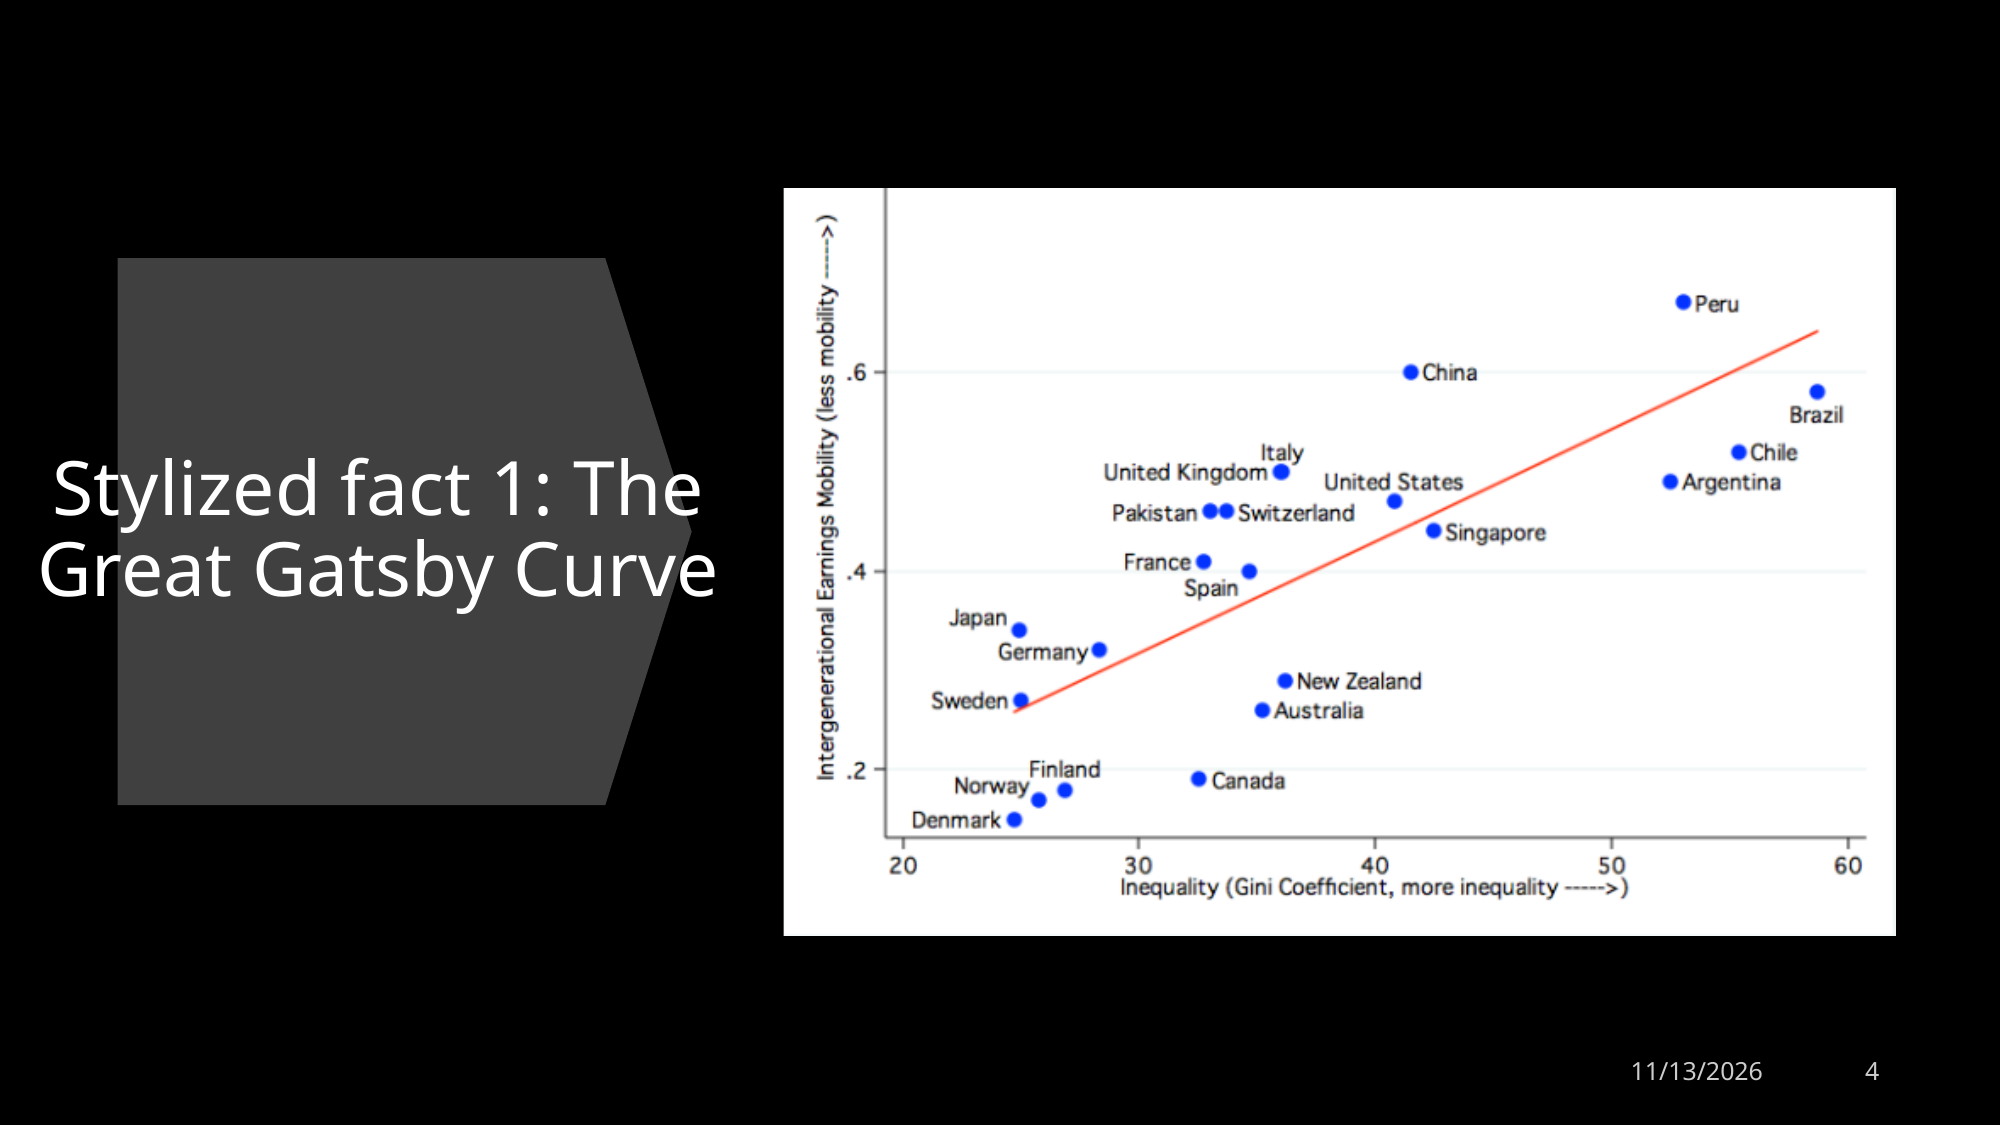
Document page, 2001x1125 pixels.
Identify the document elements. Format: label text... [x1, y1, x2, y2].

title Stylized fact 1: The Great Gatsby Curve [22, 322, 735, 741]
picture [783, 188, 1896, 936]
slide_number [1450, 1042, 1779, 1103]
text_box [116, 741, 627, 807]
text_box [116, 257, 627, 322]
slide_number 4 [1810, 1042, 1895, 1103]
